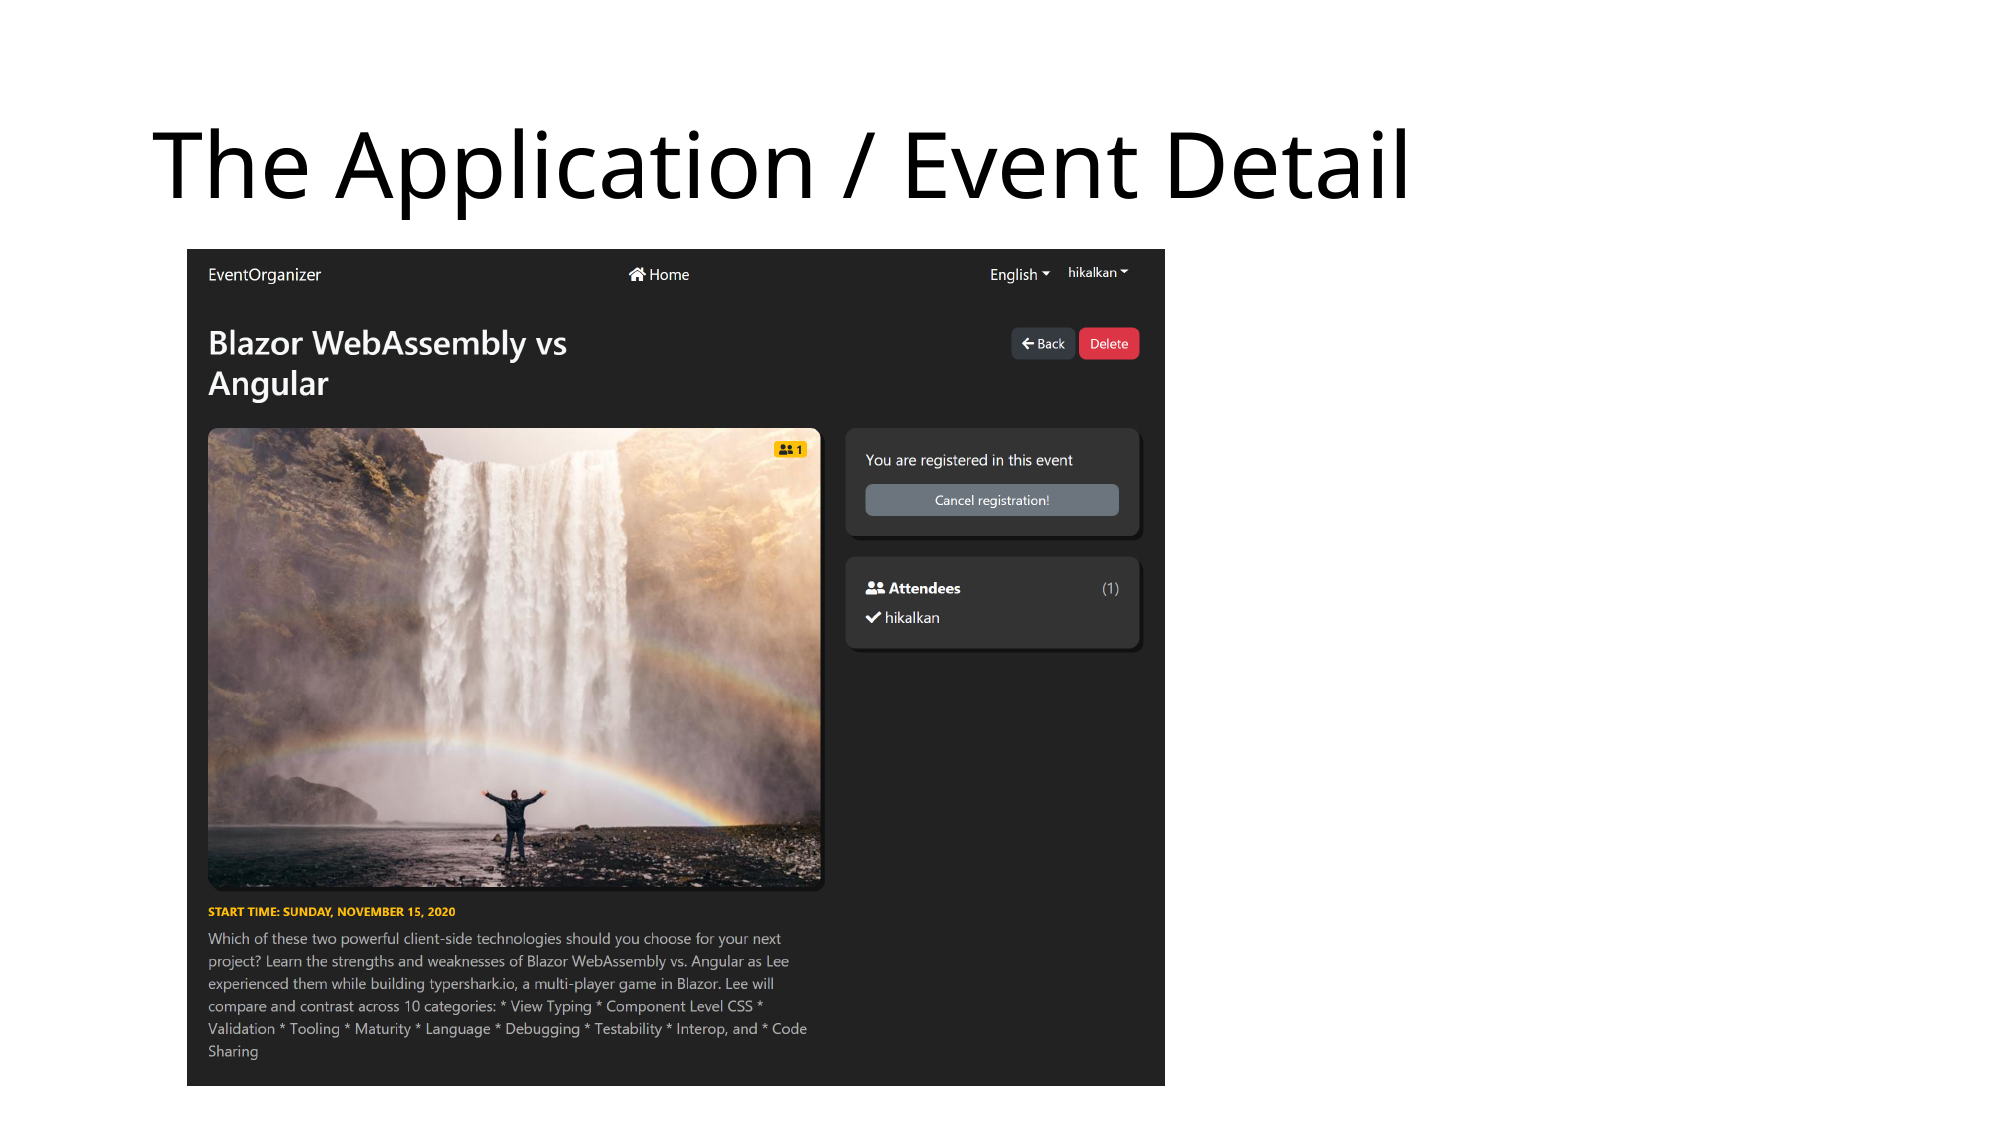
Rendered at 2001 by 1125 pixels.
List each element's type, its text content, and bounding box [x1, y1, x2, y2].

title The Application / Event Detail [137, 59, 1863, 278]
picture [187, 249, 1165, 1086]
